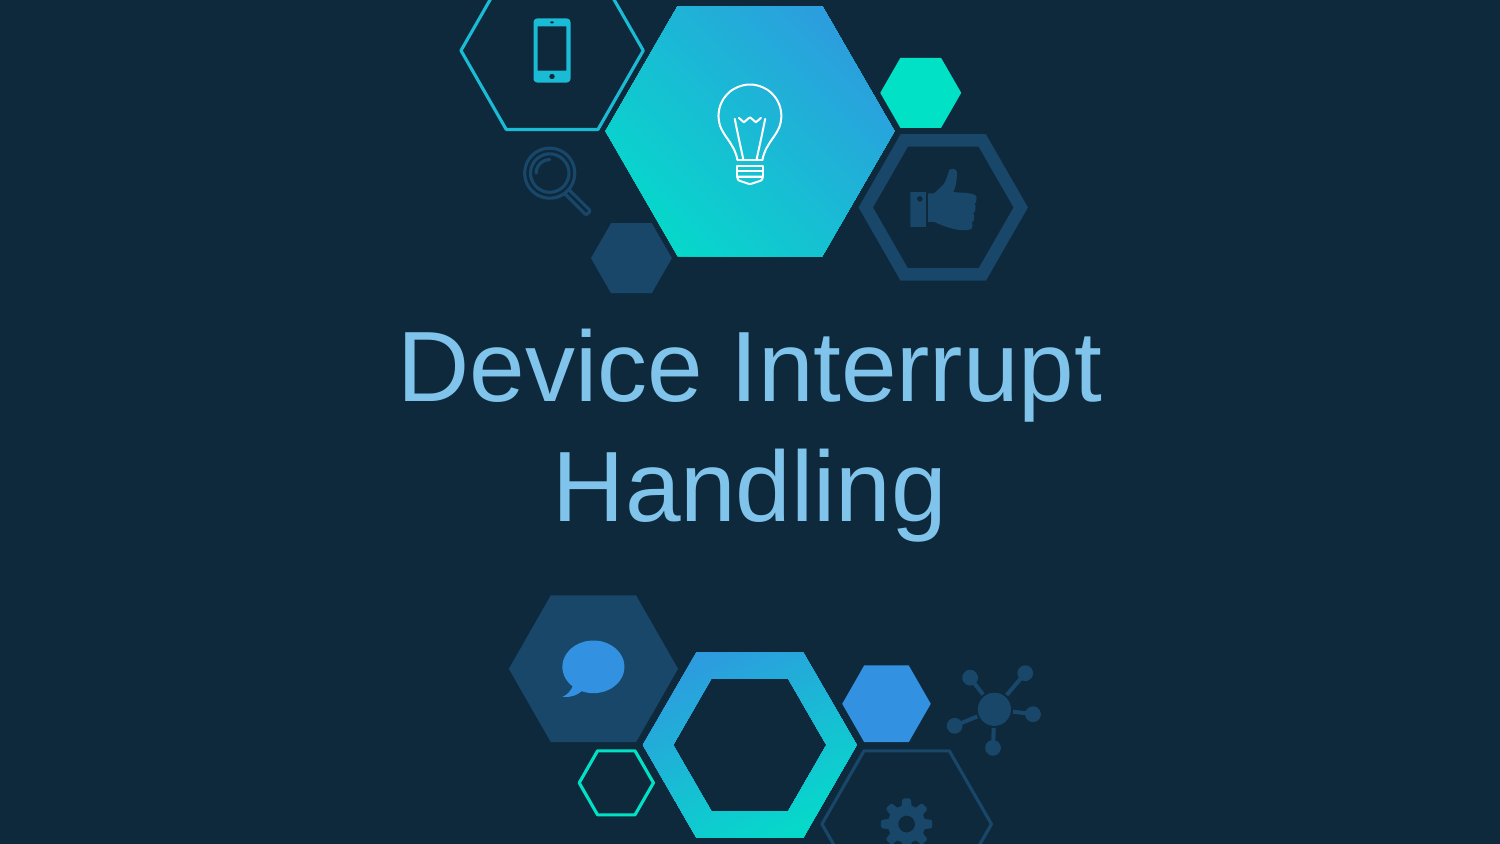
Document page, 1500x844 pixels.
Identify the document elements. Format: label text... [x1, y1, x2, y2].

title Device Interrupt Handling [229, 326, 1271, 517]
